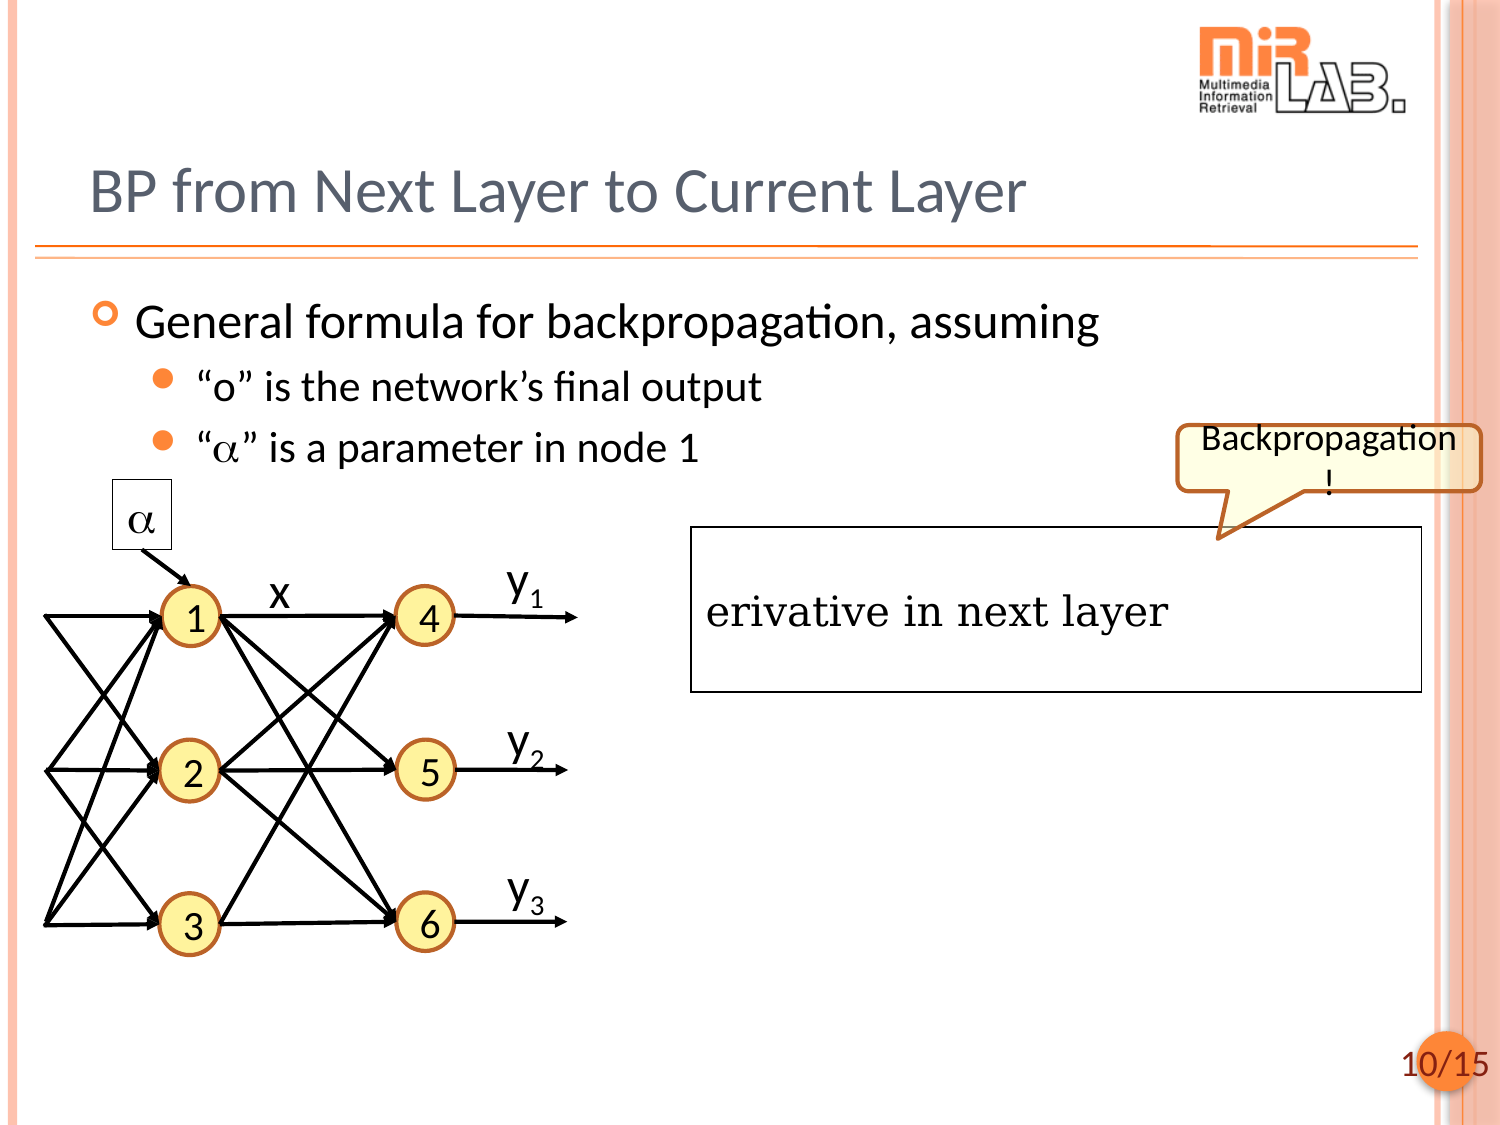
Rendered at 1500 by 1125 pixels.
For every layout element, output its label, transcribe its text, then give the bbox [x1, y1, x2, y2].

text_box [219, 770, 397, 923]
text_box Backpropagation! [1175, 422, 1484, 541]
text_box 1 [160, 584, 222, 649]
text_box 3 [159, 891, 221, 958]
text_box y3 [492, 845, 560, 918]
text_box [219, 614, 397, 768]
text_box y2 [492, 699, 560, 766]
text_box 5 [404, 737, 458, 802]
text_box y1 [491, 538, 559, 612]
text_box 2 [169, 737, 211, 804]
text_box x [254, 550, 306, 610]
list General formula for backpropagation, assuming “o” is the network’s final output “a” is a parameter in node 1 [75, 281, 1300, 1062]
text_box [44, 779, 160, 925]
picture [1195, 22, 1408, 118]
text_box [453, 614, 579, 618]
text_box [43, 613, 160, 766]
title BP from Next Layer to Current Layer [75, 45, 1300, 233]
text_box 4 [394, 583, 456, 647]
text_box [141, 549, 192, 587]
text_box a [112, 479, 172, 550]
text_box 6 [396, 890, 457, 954]
